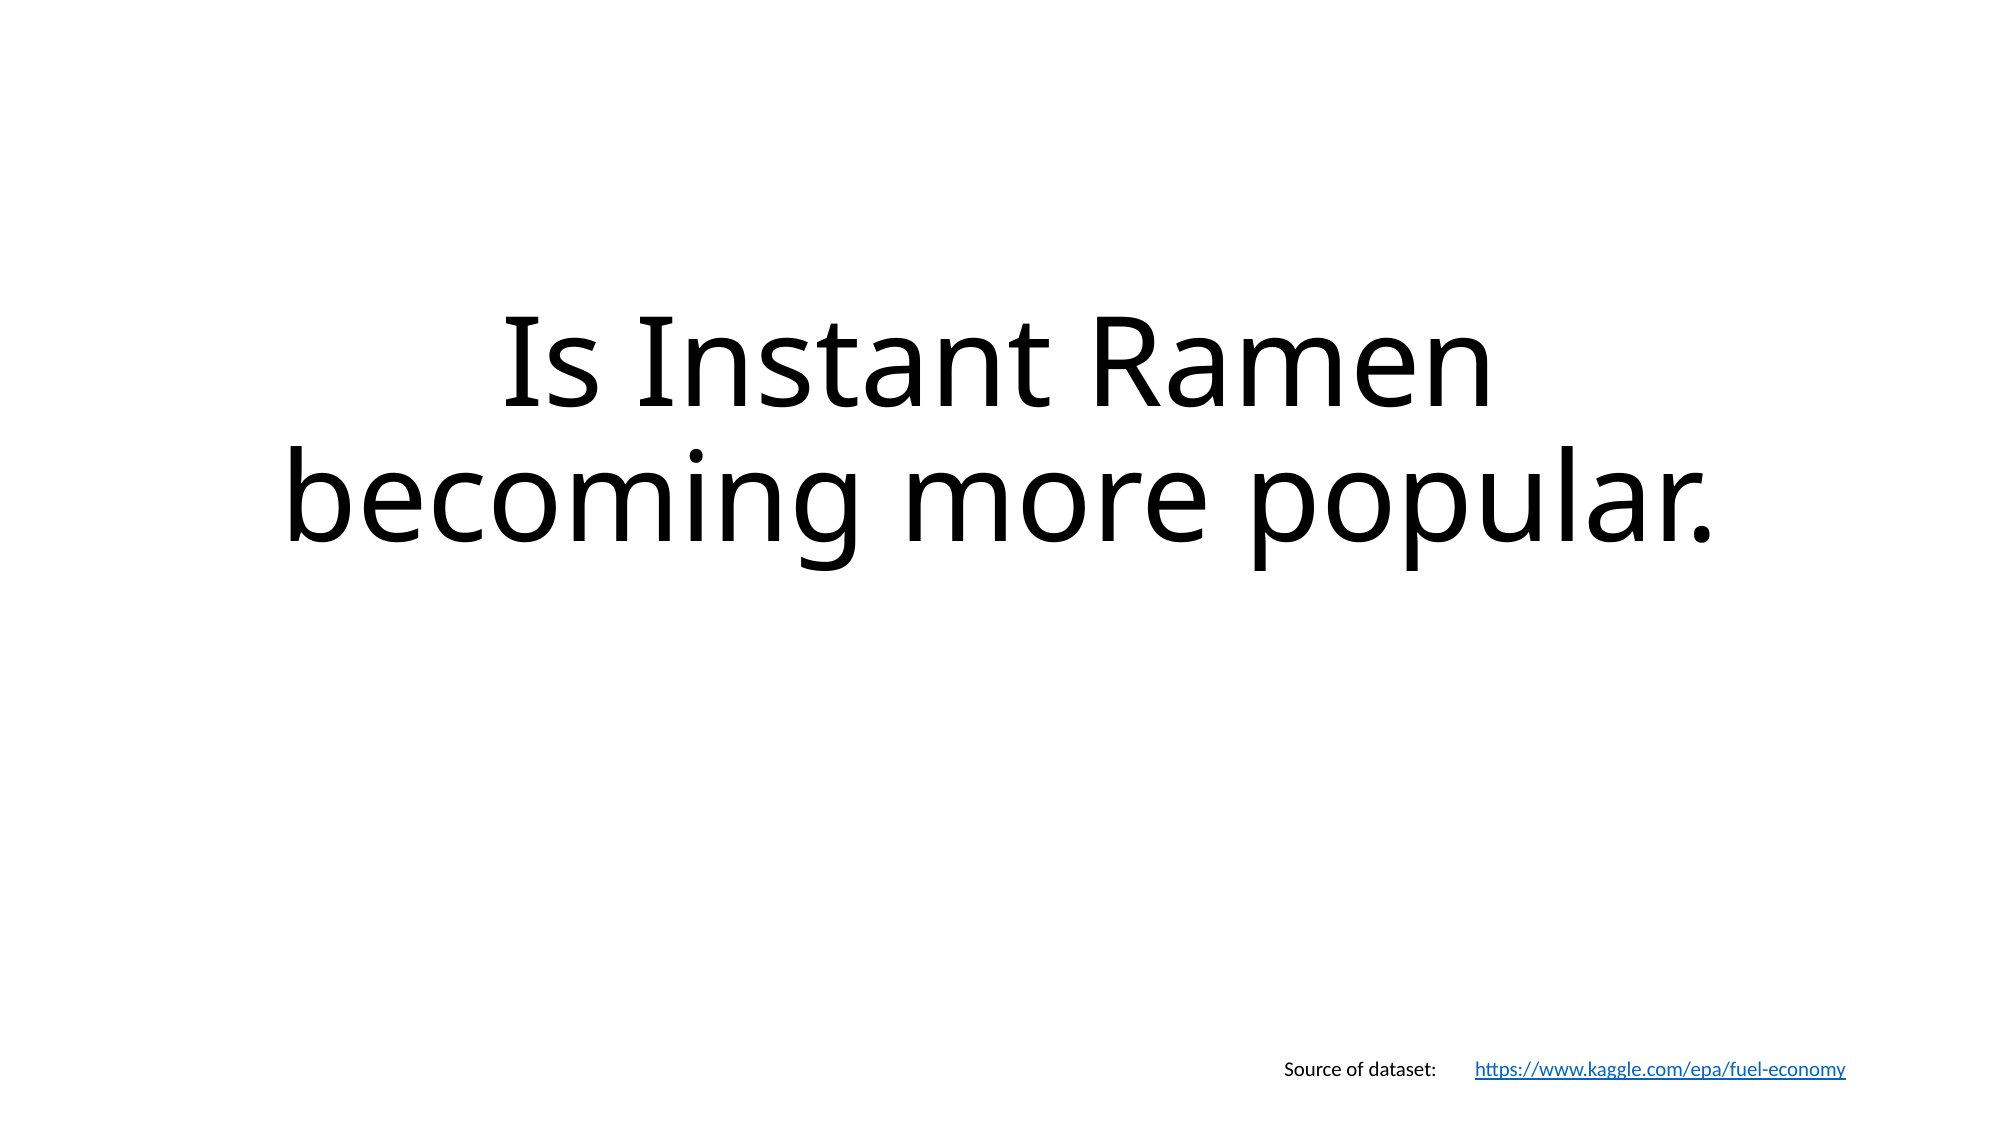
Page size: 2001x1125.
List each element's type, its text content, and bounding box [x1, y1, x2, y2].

subtitle Source of dataset: https://www.kaggle.com/epa/fuel-economy [1130, 1051, 2000, 1125]
title Is Instant Ramen becoming more popular. [249, 184, 1750, 576]
